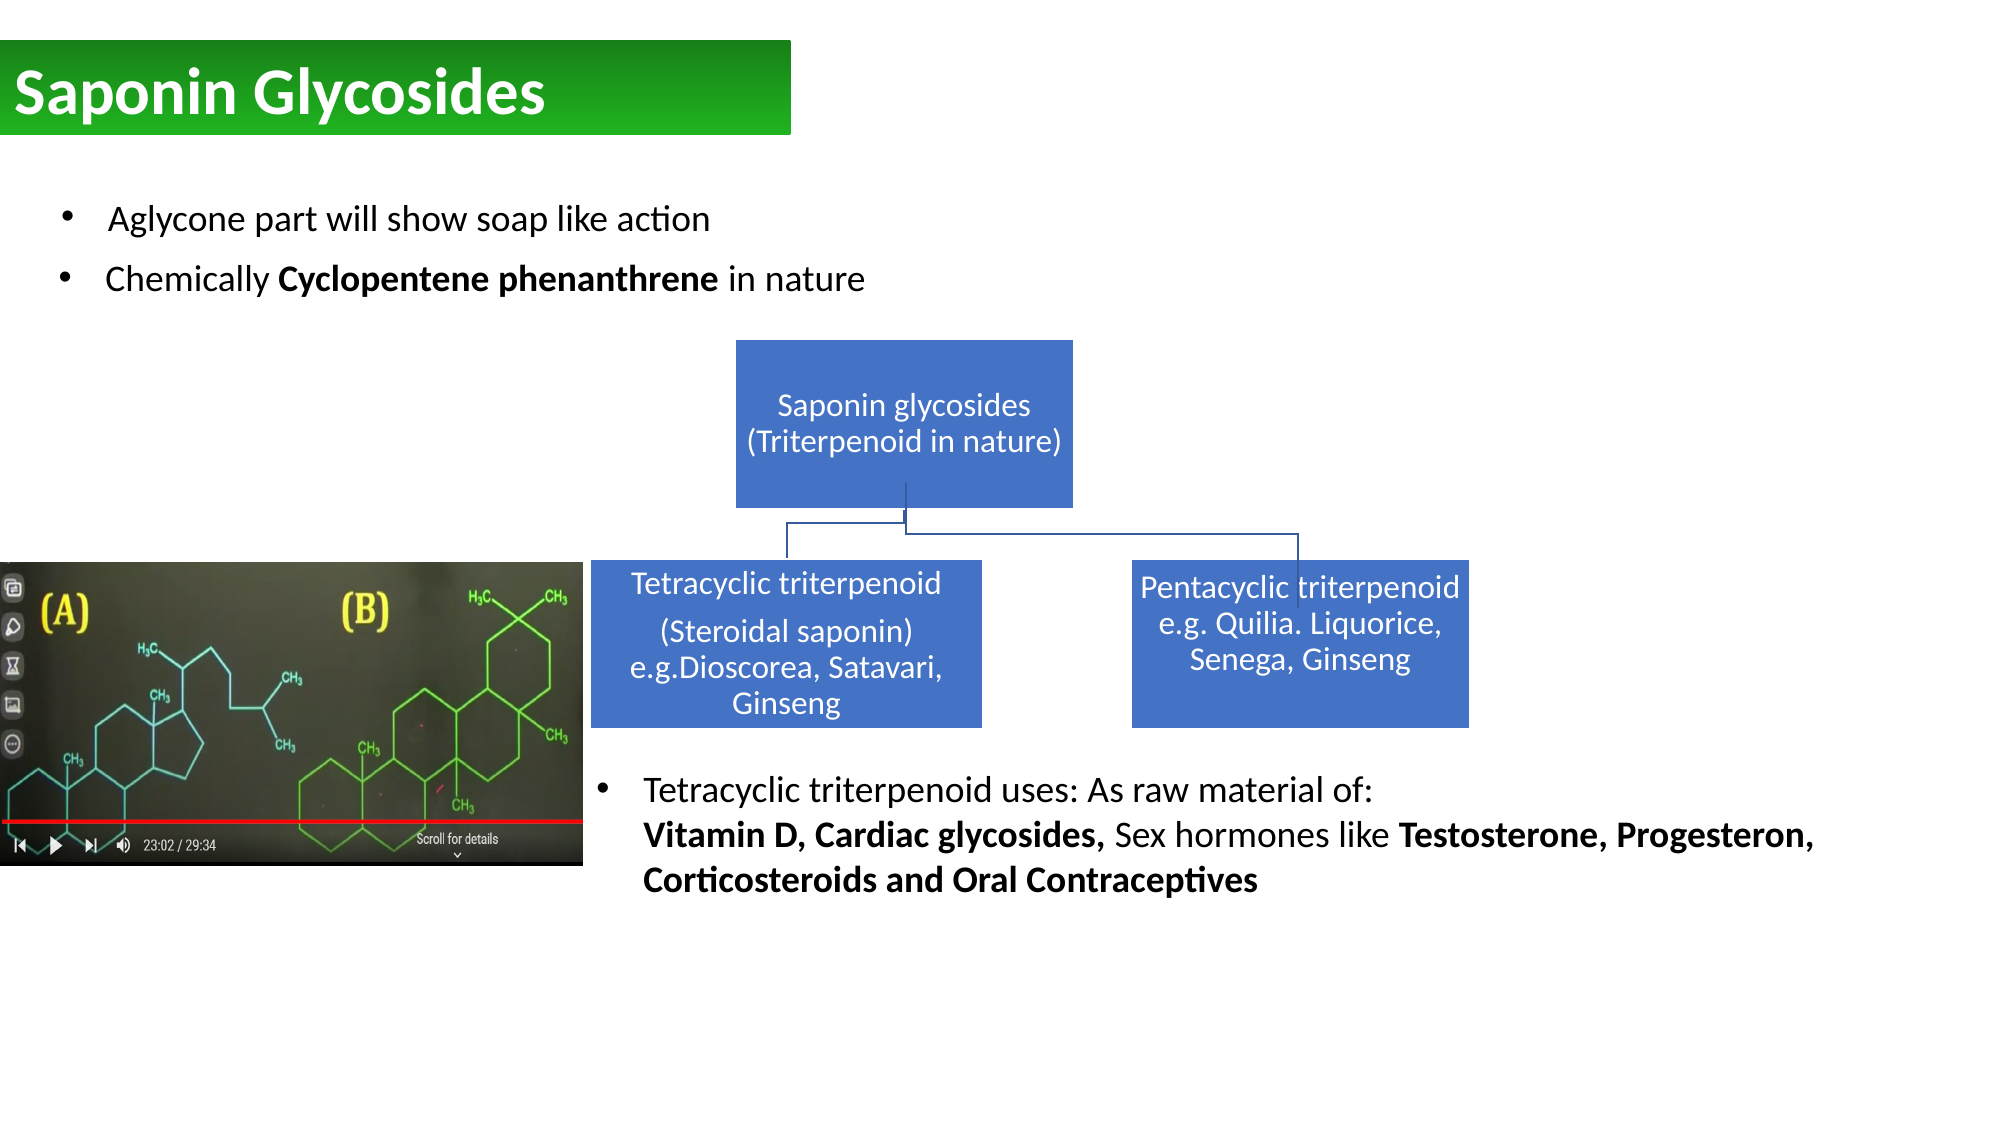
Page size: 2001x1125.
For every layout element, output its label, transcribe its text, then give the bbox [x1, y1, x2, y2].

text_box Saponin Glycosides [0, 40, 791, 135]
text_box Chemically Cyclopentene phenanthrene in nature [43, 246, 881, 307]
text_box Aglycone part will show soap like action [46, 186, 727, 246]
picture [0, 562, 583, 866]
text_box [291, 338, 1902, 750]
text_box Tetracyclic triterpenoid uses: As raw material of: Vitamin D, Cardiac glycosides, Sex hormones like Testosterone, Progesteron, Corticosteroids and Oral Contraceptives [581, 757, 1839, 908]
